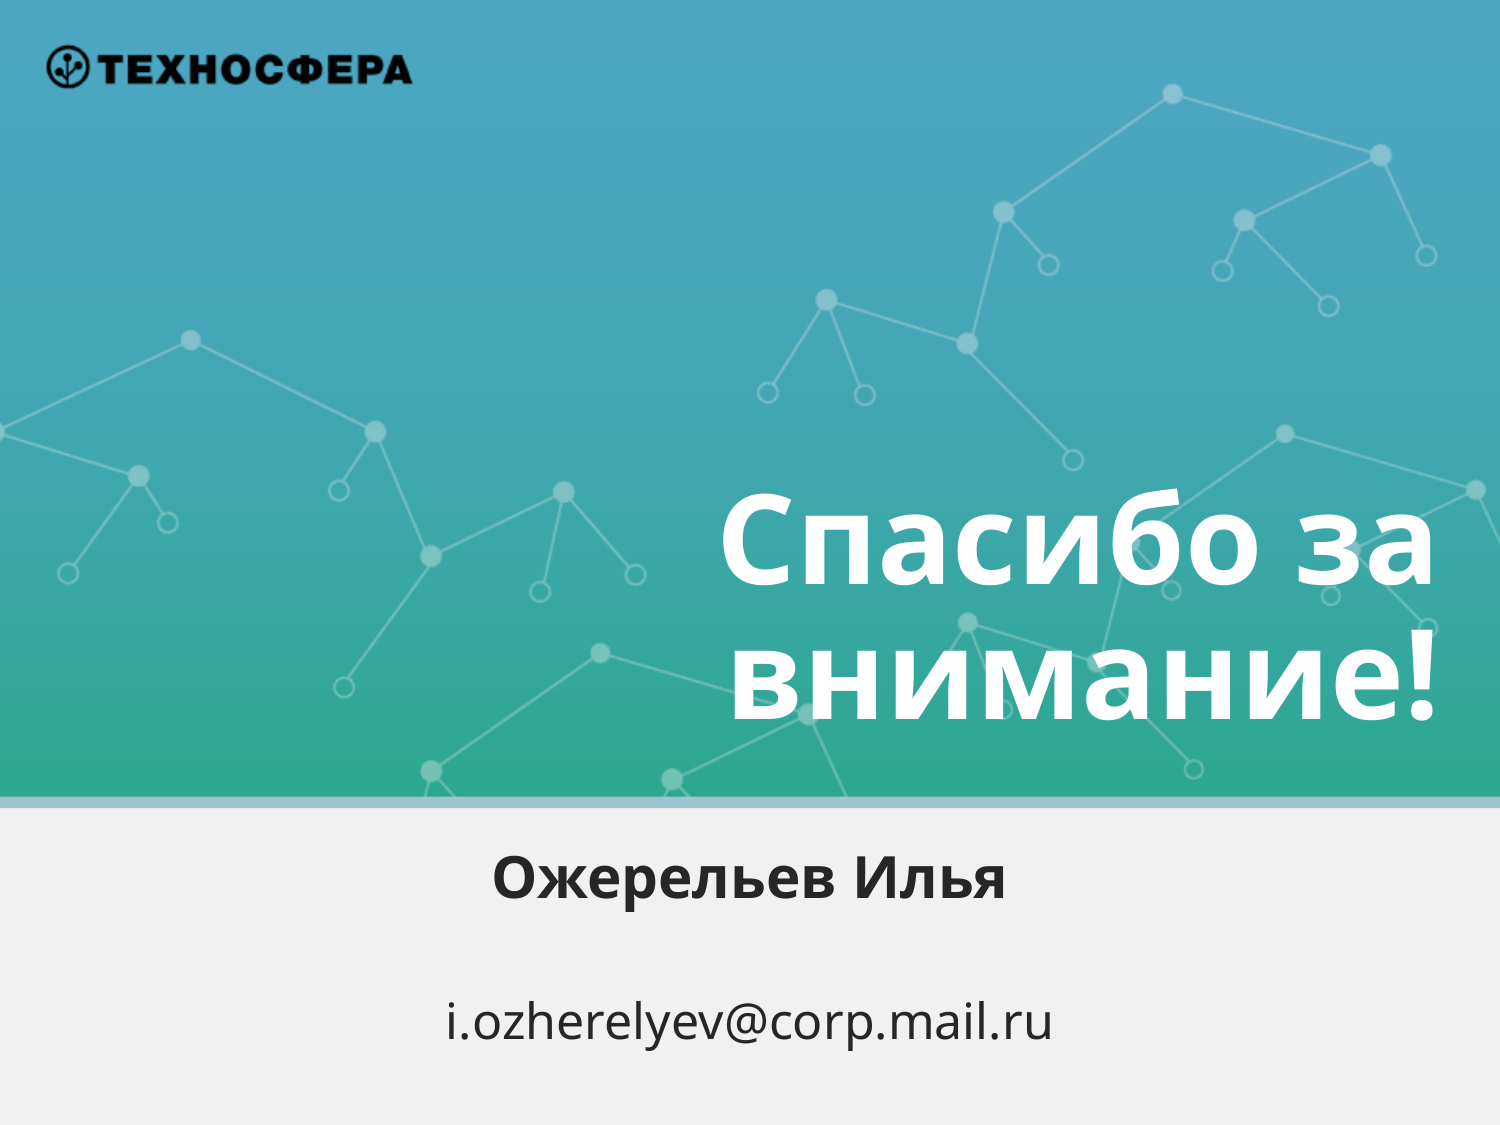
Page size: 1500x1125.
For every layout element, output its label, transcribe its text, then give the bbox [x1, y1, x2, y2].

picture [0, 0, 1500, 796]
list Ожерельев Илья [268, 840, 1232, 919]
list i.ozherelyev@corp.mail.ru [268, 941, 1232, 1105]
